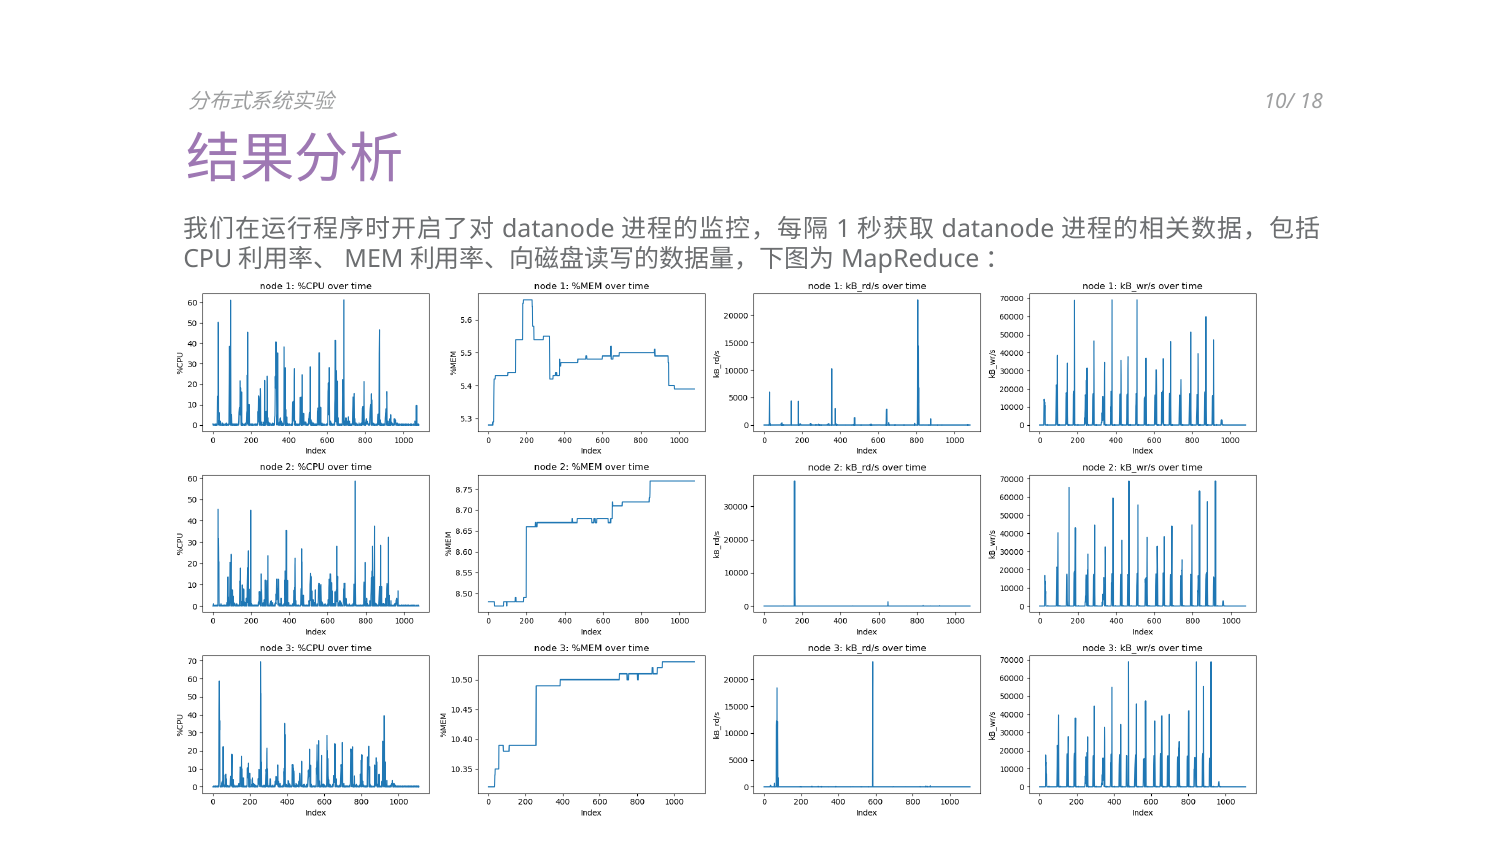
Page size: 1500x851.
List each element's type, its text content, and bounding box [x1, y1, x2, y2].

text_box 分布式系统实验 [173, 84, 533, 120]
text_box 结果分析 [171, 127, 1329, 196]
text_box 我们在运行程序时开启了对datanode进程的监控，每隔1秒获取datanode进程的相关数据，包括CPU利用率、MEM利用率、向磁盘读写的数据量，下图为MapReduce： [168, 205, 1342, 326]
picture [168, 274, 1270, 825]
text_box 10/ 18 [1192, 84, 1338, 120]
